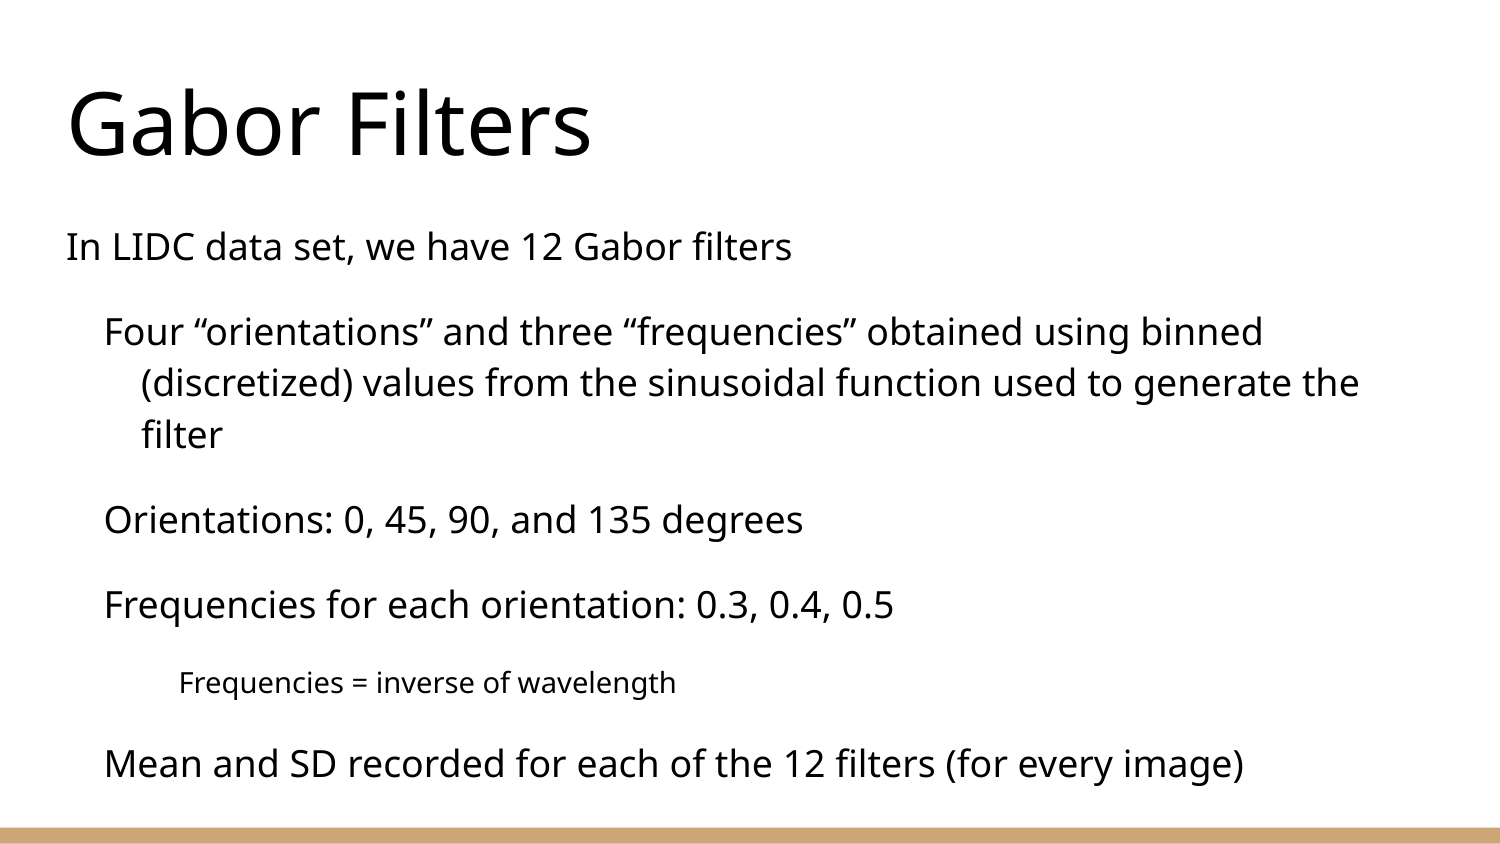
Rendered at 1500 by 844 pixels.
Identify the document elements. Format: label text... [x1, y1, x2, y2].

list In LIDC data set, we have 12 Gabor filters Four “orientations” and three “frequencies” obtained using binned (discretized) values from the sinusoidal function used to generate the filter Orientations: 0, 45, 90, and 135 degrees Frequencies for each orientation: 0.3, 0.4, 0.5 Frequencies = inverse of wavelength Mean and SD recorded for each of the 12 filters (for every image) [51, 200, 1449, 752]
title Gabor Filters [51, 51, 1449, 189]
